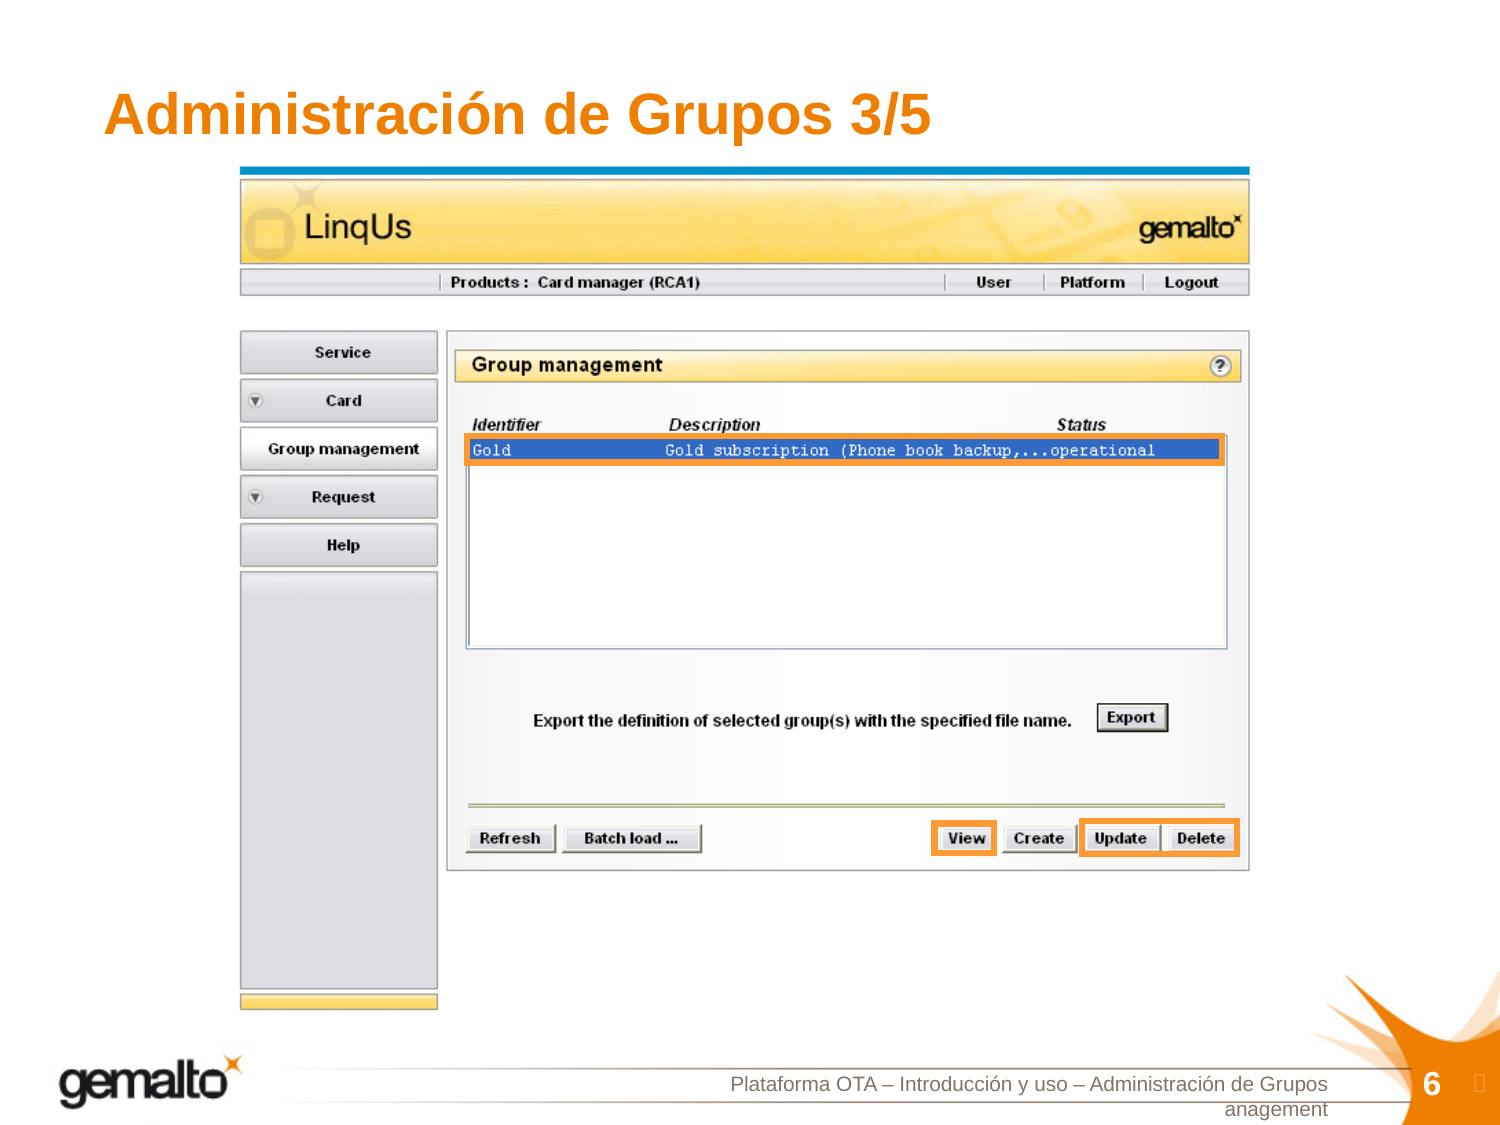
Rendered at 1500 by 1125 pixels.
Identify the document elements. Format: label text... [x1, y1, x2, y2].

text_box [934, 821, 1238, 855]
footer Plataforma OTA – Introducción y uso – Administración de Grupos anagement [631, 1063, 1344, 1125]
title Administración de Grupos 3/5 [88, 65, 1223, 157]
picture [0, 164, 1500, 1125]
text_box  [1457, 1060, 1500, 1106]
slide_number 6 [1407, 1051, 1500, 1112]
